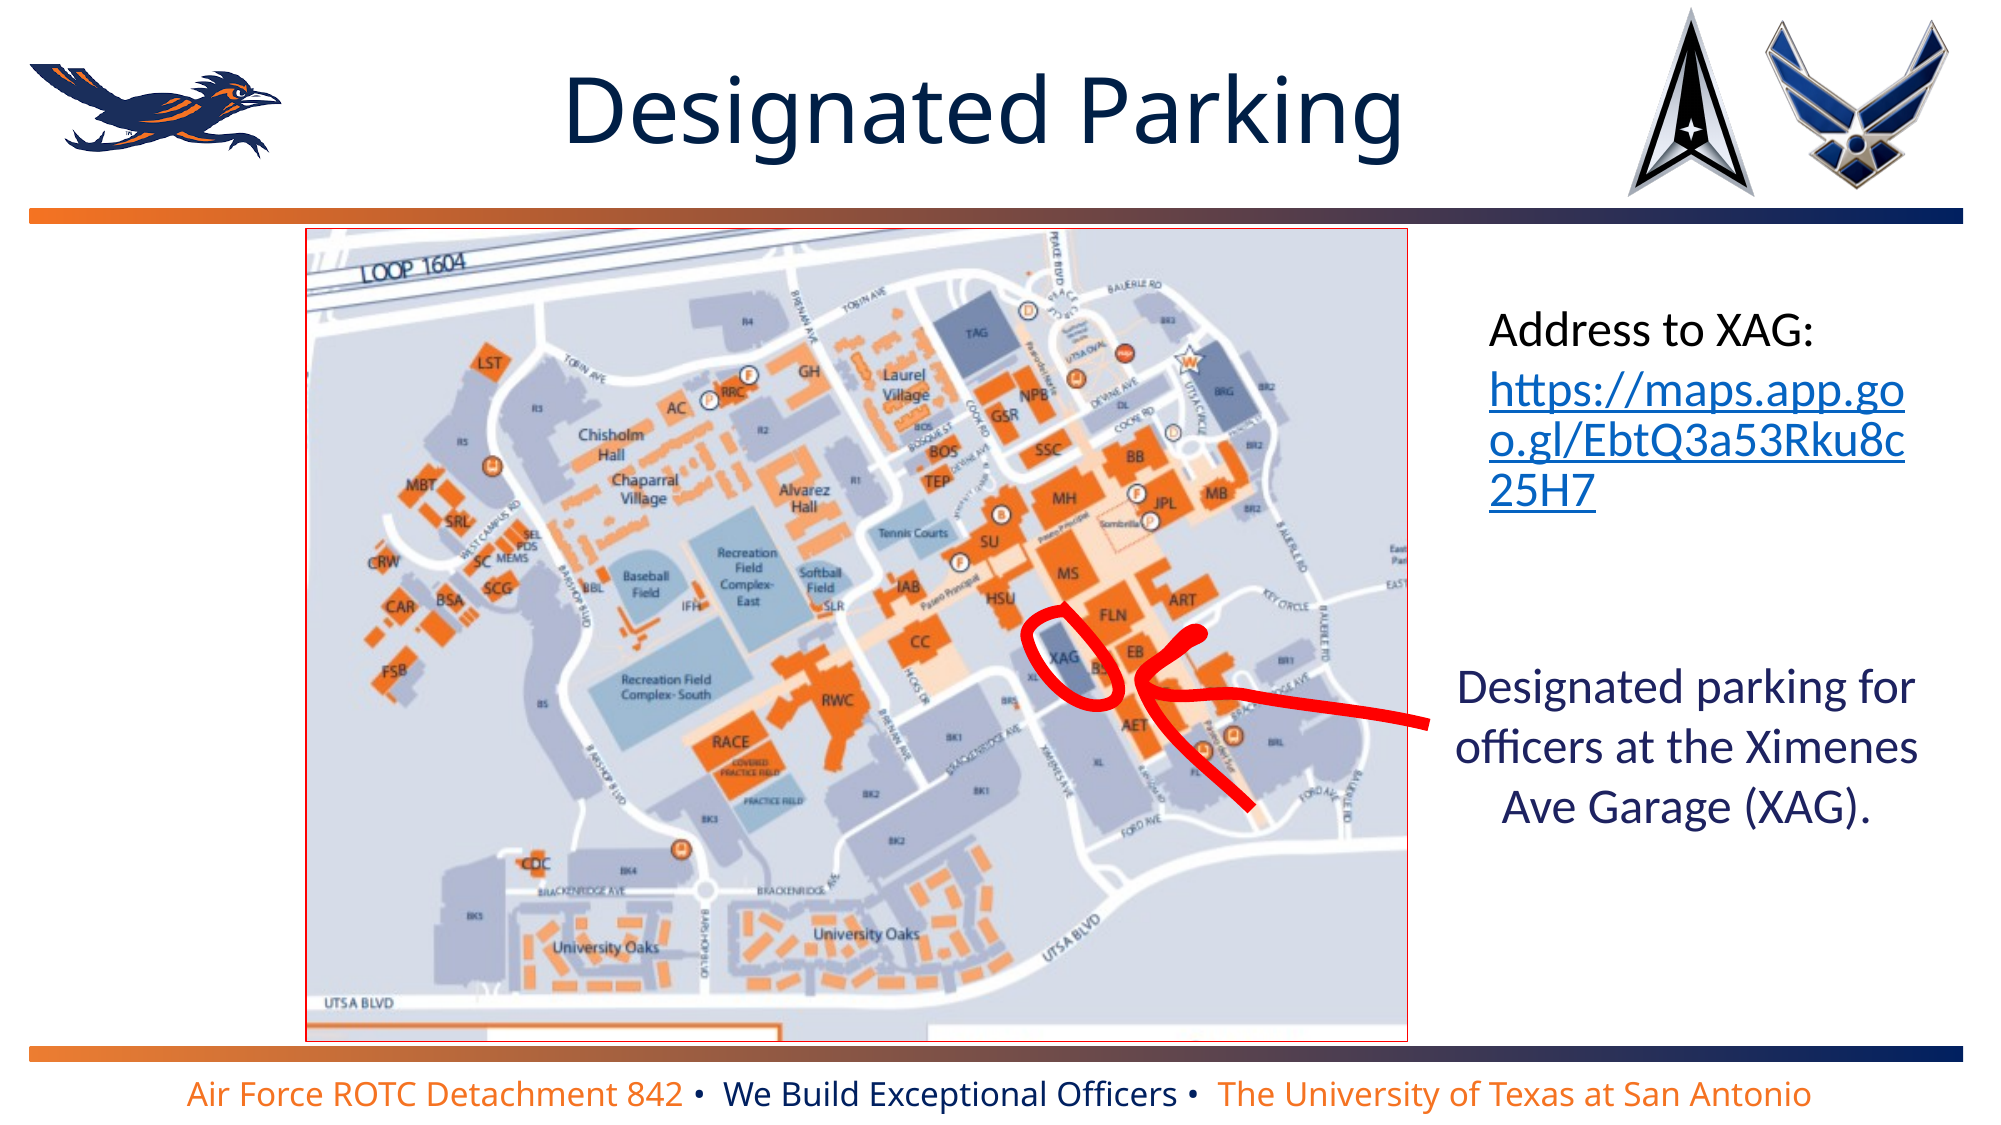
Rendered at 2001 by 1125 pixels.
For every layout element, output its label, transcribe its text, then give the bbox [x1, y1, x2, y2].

text_box [29, 208, 1964, 224]
text_box Air Force ROTC Detachment 842 • We Build Exceptional Officers • The University of Texas at San Antonio [0, 1065, 2000, 1121]
text_box Designated parking for officers at the Ximenes Ave Garage (XAG). [1433, 646, 1941, 882]
text_box Address to XAG: https://maps.app.goo.gl/EbtQ3a53Rku8c25H7 [1473, 281, 1925, 589]
picture [29, 64, 282, 161]
text_box [1413, 721, 1429, 733]
picture [1614, 0, 1988, 210]
picture [306, 228, 1408, 1041]
text_box Designated Parking [378, 44, 1609, 169]
text_box [29, 1046, 1964, 1062]
